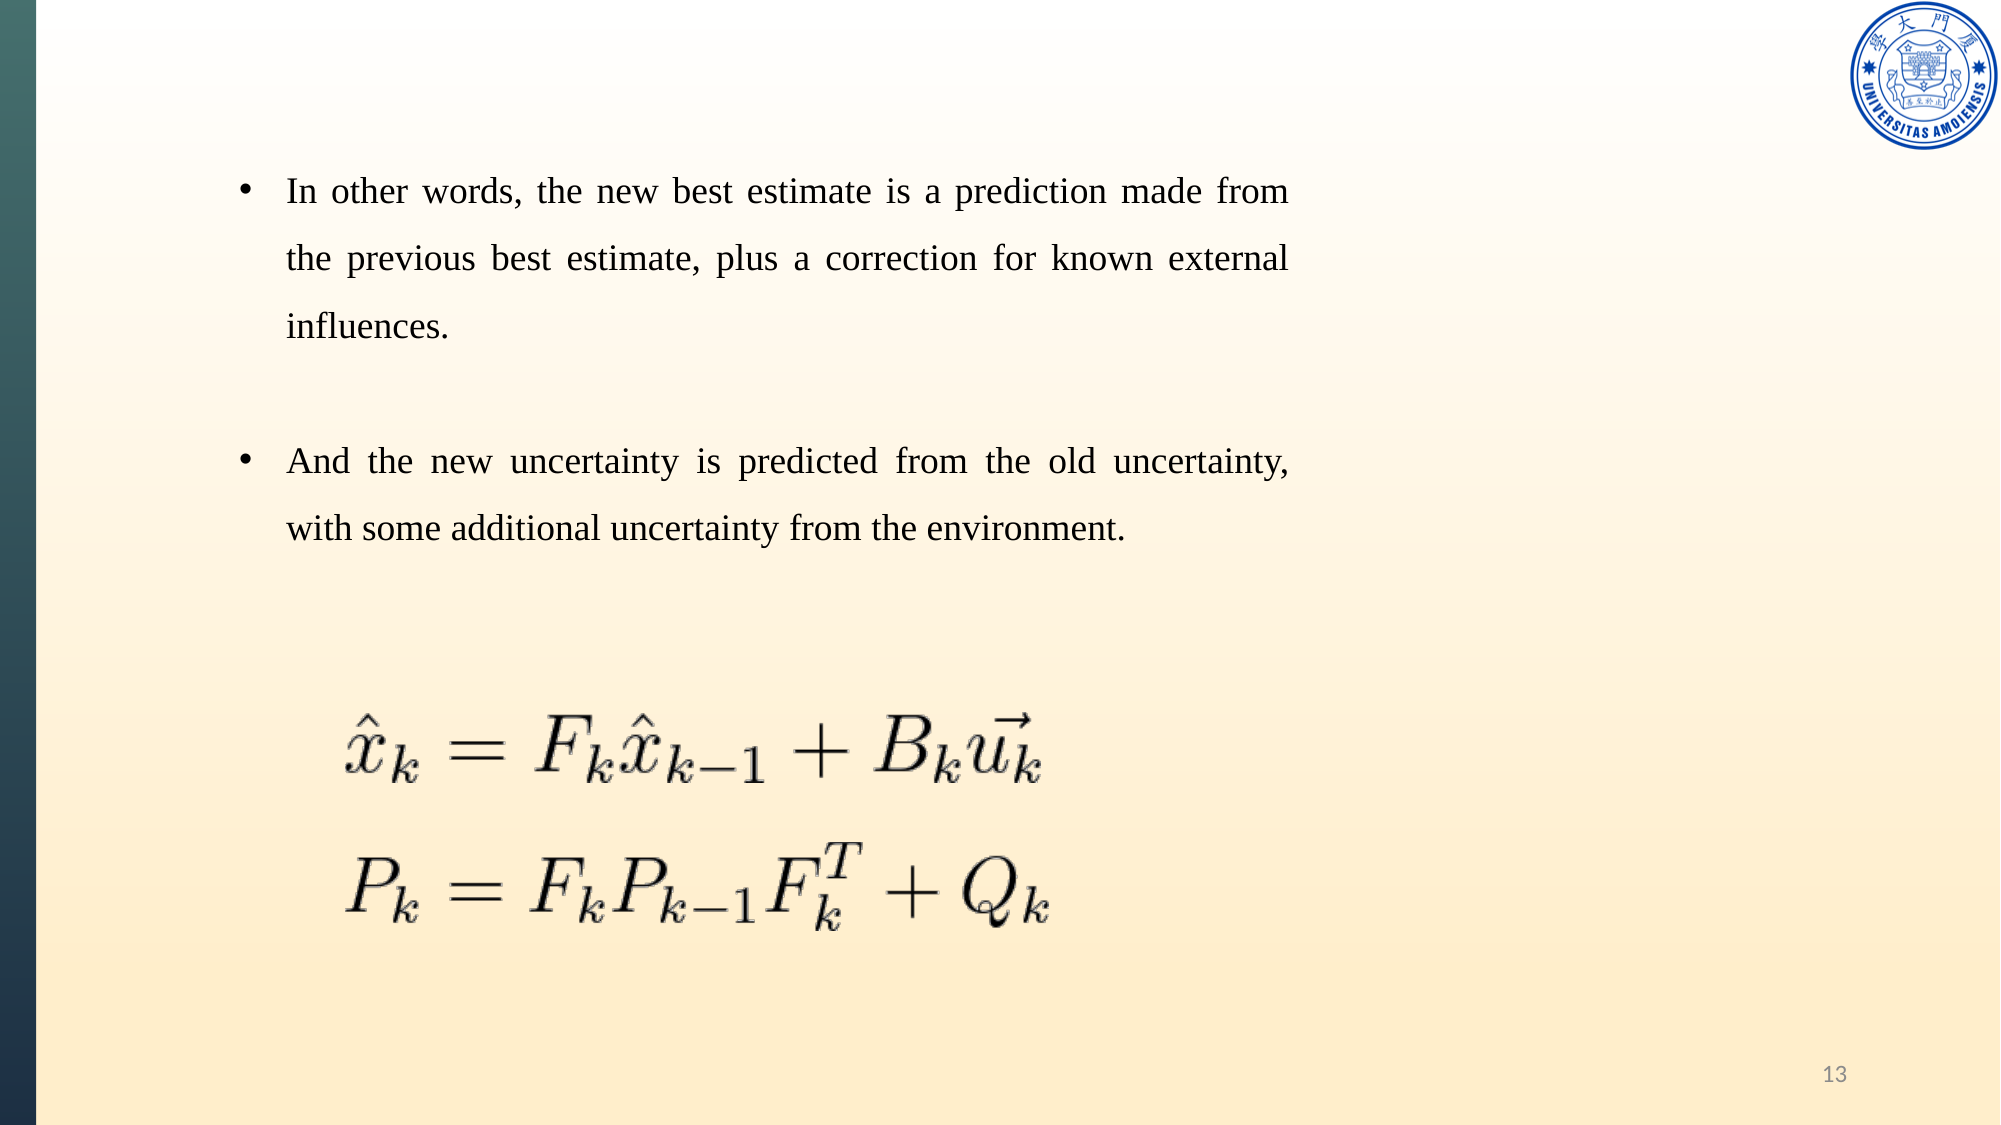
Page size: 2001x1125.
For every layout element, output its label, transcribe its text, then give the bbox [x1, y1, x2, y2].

picture [345, 842, 1049, 931]
text_box [0, 0, 37, 1125]
picture [345, 712, 1041, 783]
slide_number 13 [1412, 1042, 1863, 1103]
picture [1847, 0, 2000, 152]
text_box In other words, the new best estimate is a prediction made from the previous best estimate, plus a correction for known external influences. And the new uncertainty is predicted from the old uncertainty, with some additional uncertainty from the environment. [224, 135, 1306, 556]
